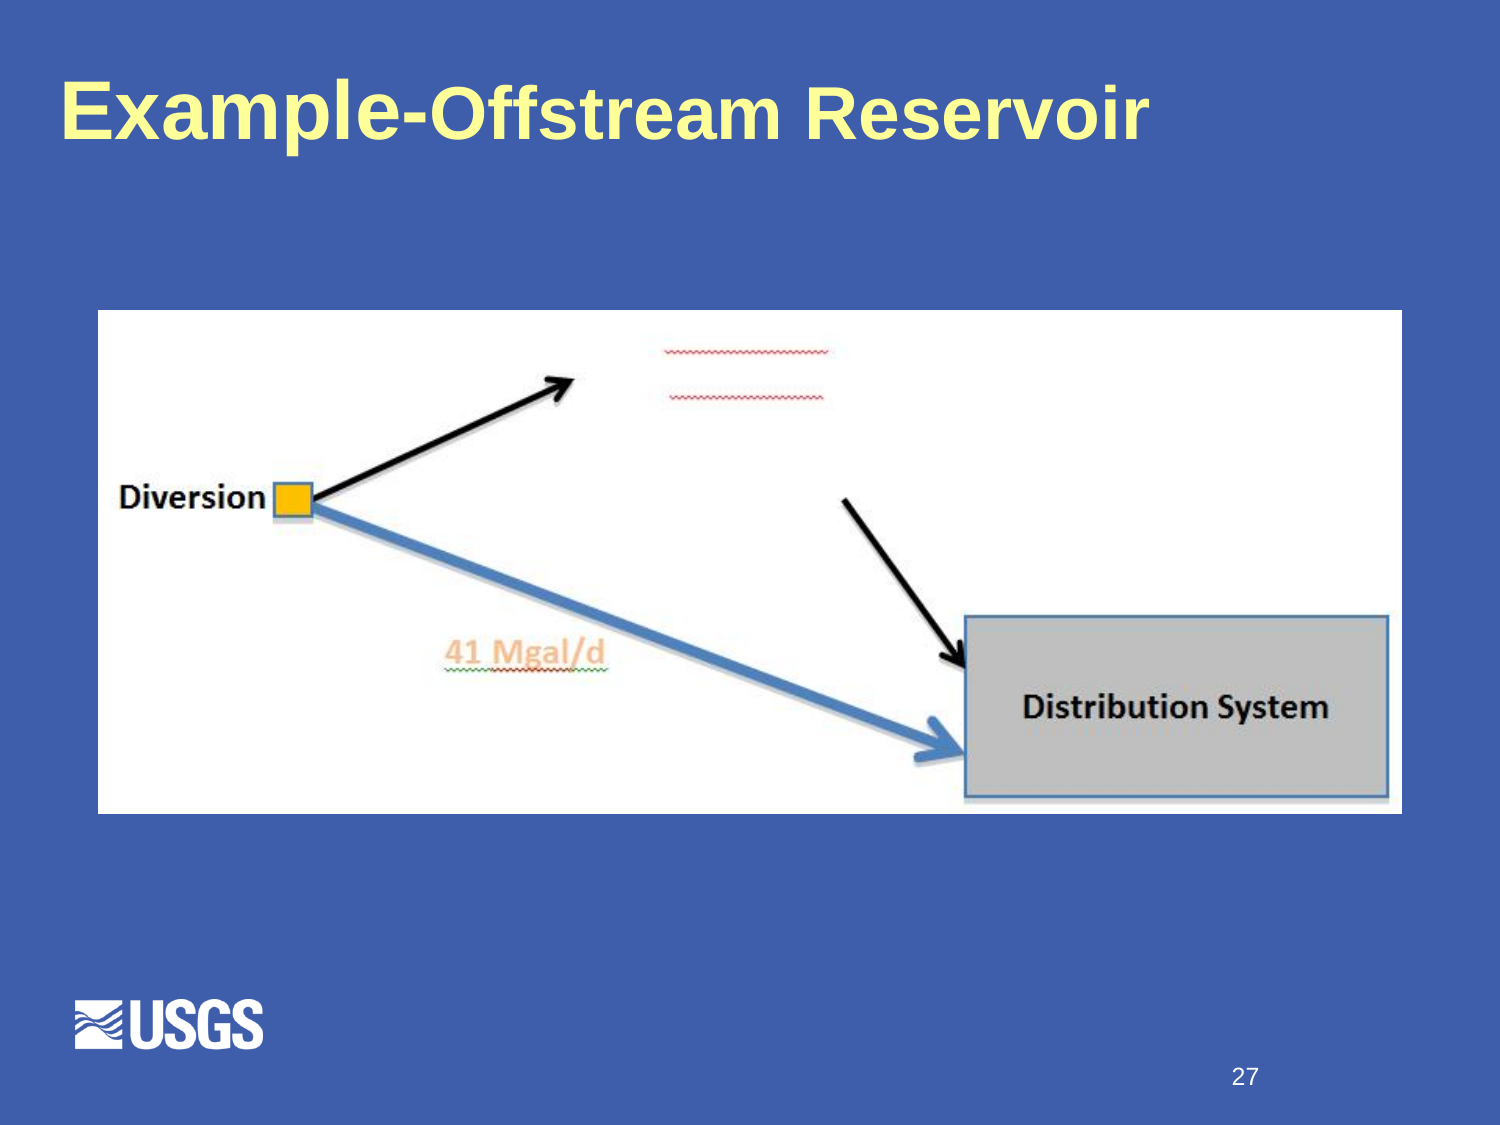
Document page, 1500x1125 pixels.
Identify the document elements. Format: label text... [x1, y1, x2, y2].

picture [98, 310, 1402, 815]
slide_number 27 [1146, 1045, 1275, 1106]
title Example-Offstream Reservoir [43, 11, 1474, 201]
